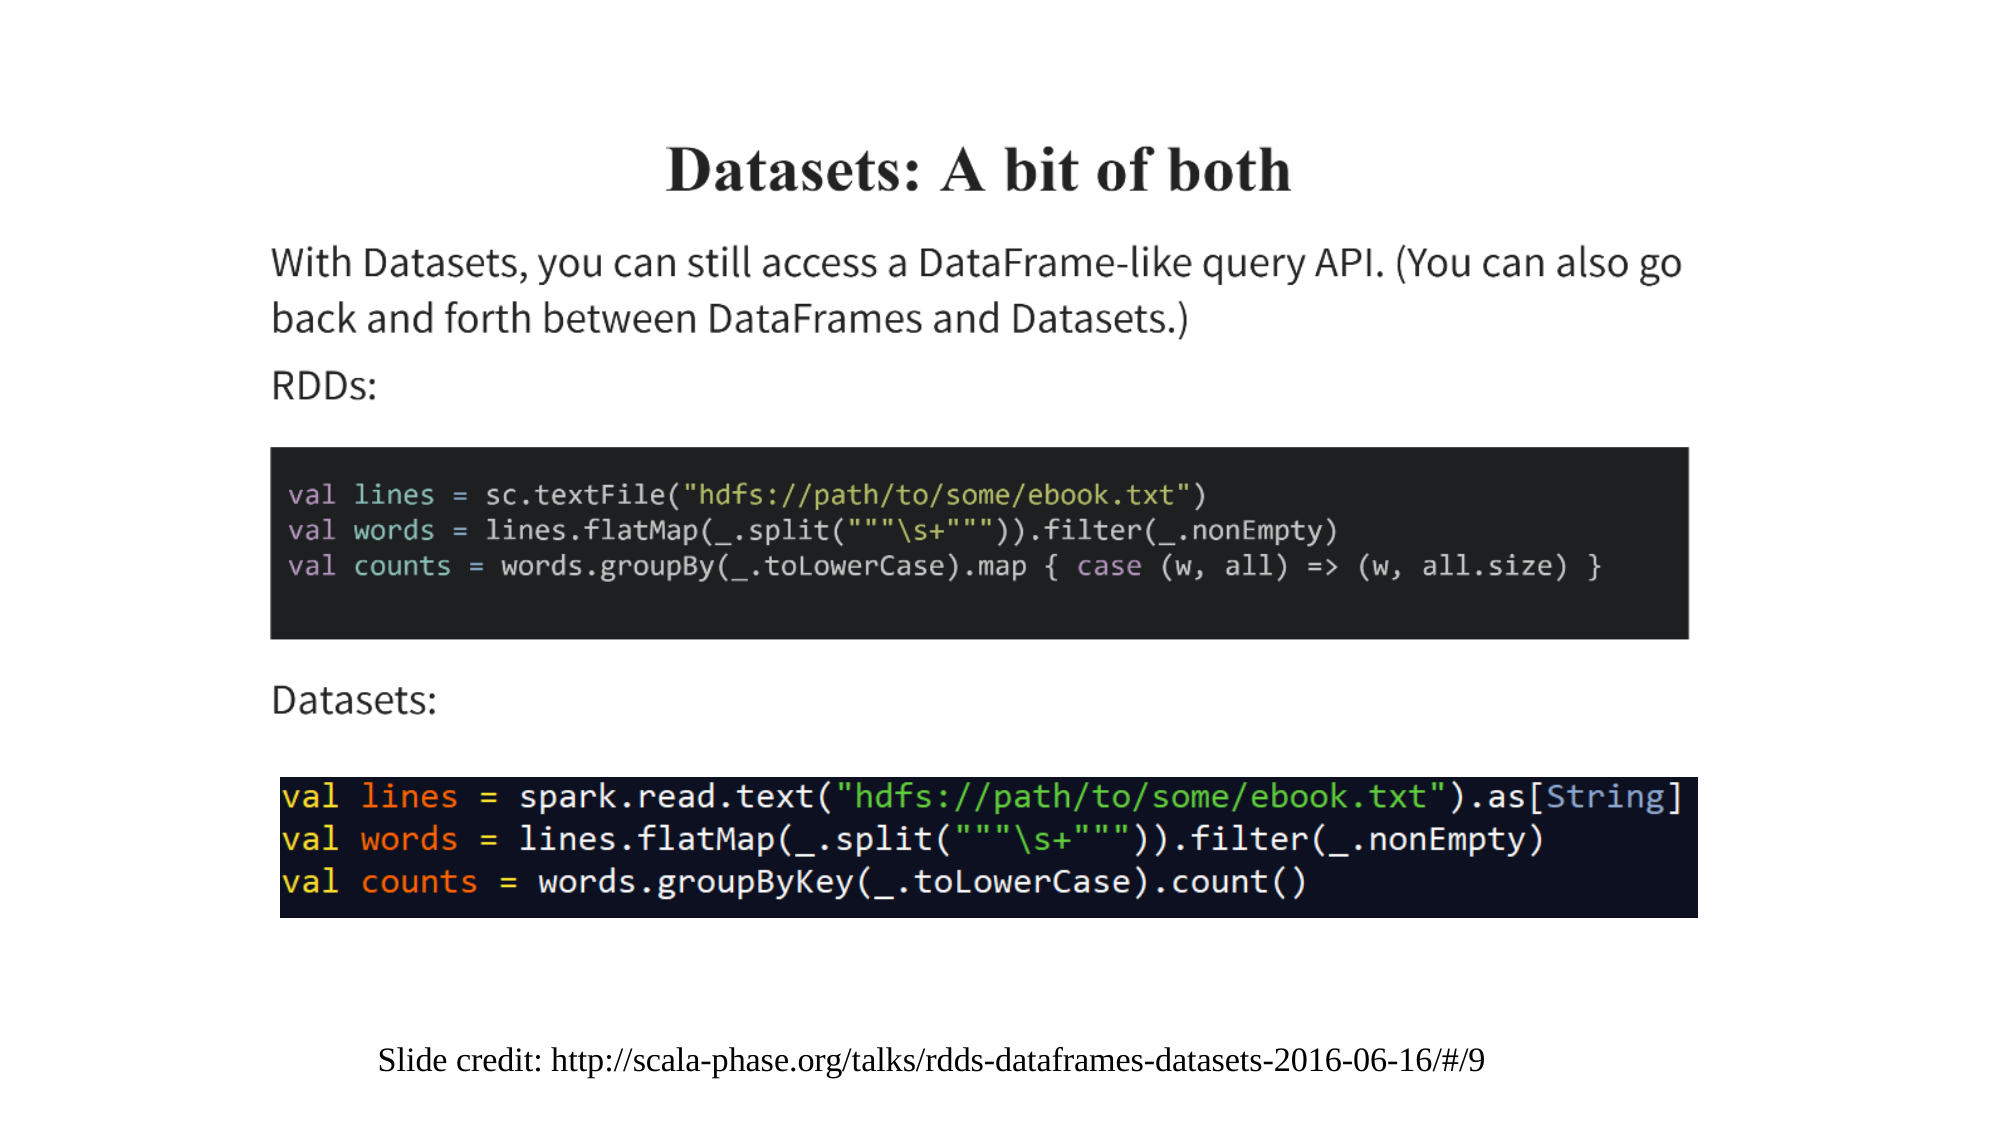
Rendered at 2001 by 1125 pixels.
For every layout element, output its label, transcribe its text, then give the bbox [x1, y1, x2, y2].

picture [280, 777, 1698, 918]
text_box Slide credit: http://scala-phase.org/talks/rdds-dataframes-datasets-2016-06-16/#/9 [362, 1030, 1501, 1087]
picture [249, 133, 1751, 733]
